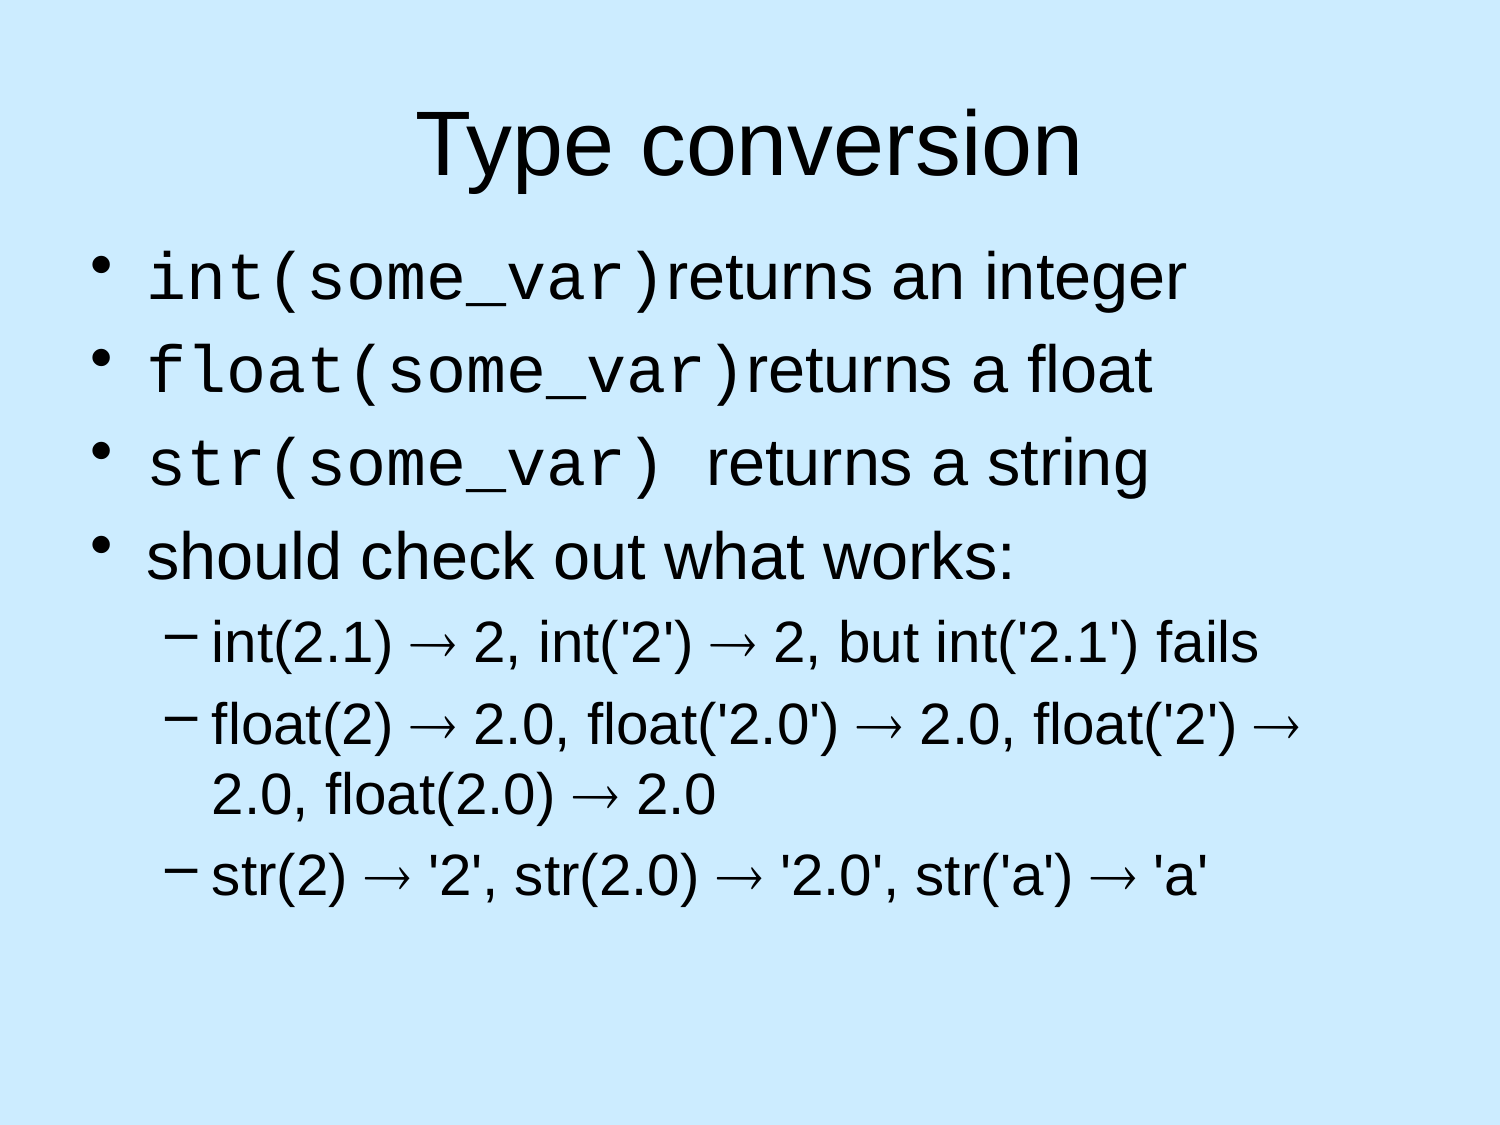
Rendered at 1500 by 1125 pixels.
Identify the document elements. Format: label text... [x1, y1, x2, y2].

list int(some_var)returns an integer float(some_var)returns a float str(some_var) returns a string should check out what works: int(2.1)  2, int('2')  2, but int('2.1') fails float(2)  2.0, float('2.0')  2.0, float('2')  2.0, float(2.0)  2.0 str(2)  '2', str(2.0)  '2.0', str('a')  'a' [75, 224, 1425, 963]
title Type conversion [75, 45, 1425, 224]
